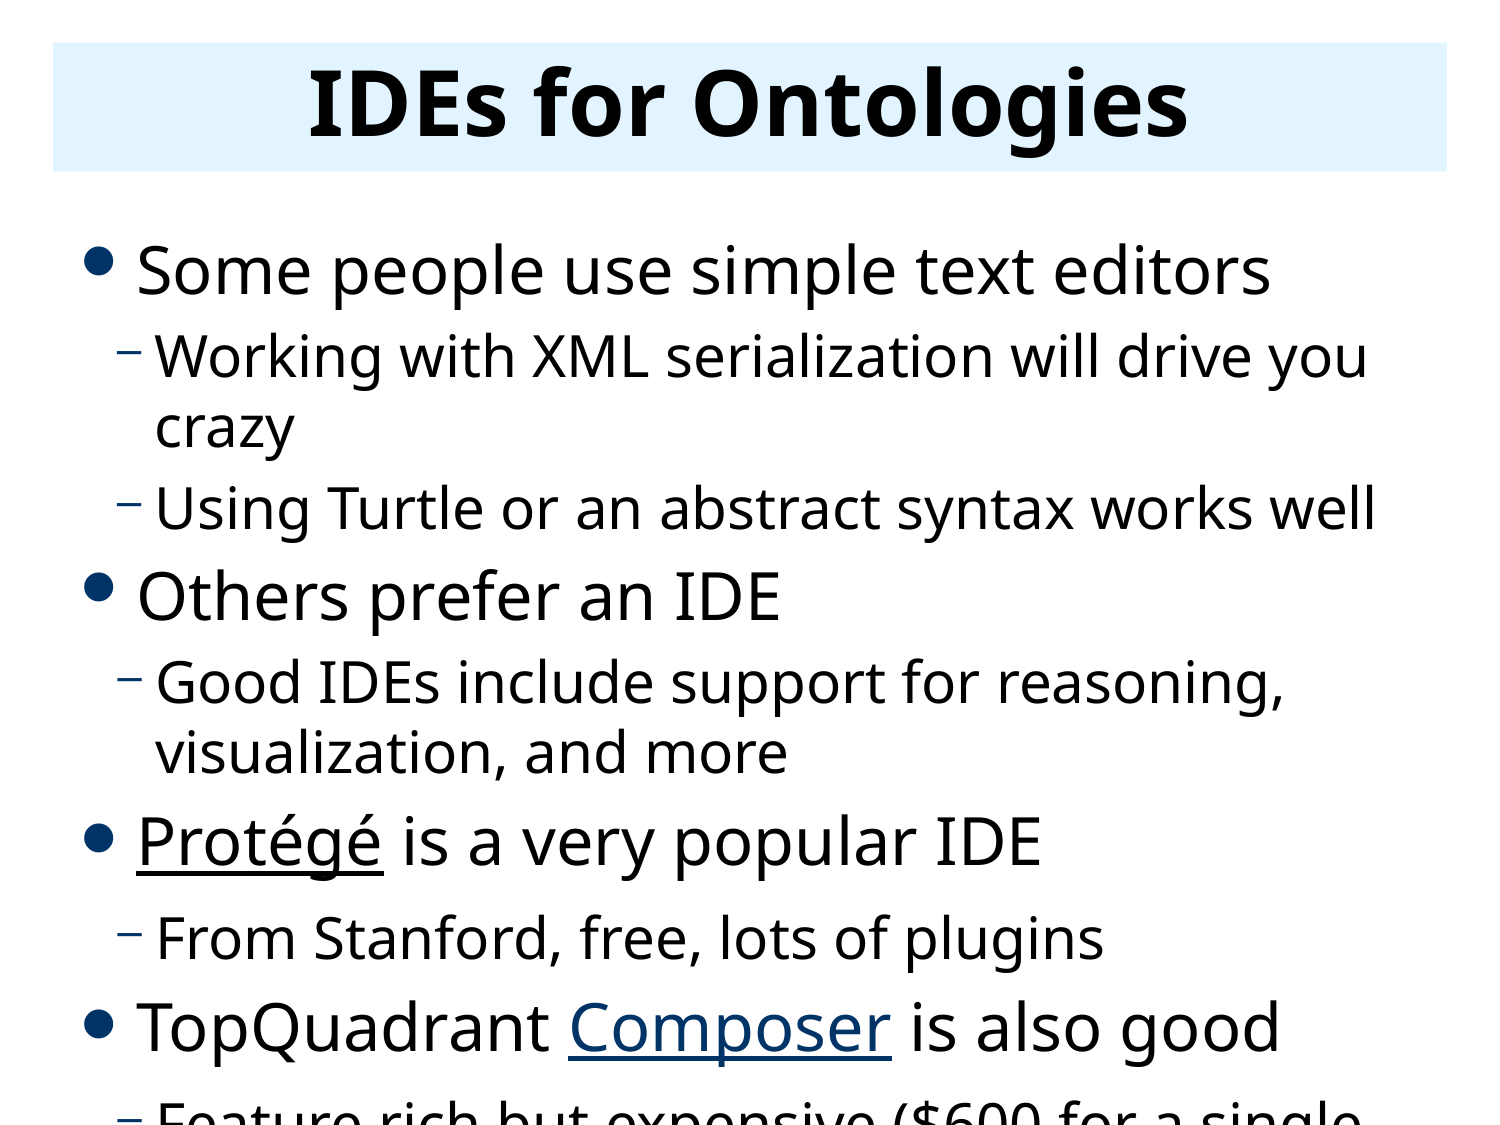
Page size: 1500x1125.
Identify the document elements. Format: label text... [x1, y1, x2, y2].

title IDEs for Ontologies [53, 42, 1447, 172]
list Some people use simple text editors Working with XML serialization will drive you crazy Using Turtle or an abstract syntax works well Others prefer an IDE Good IDEs include support for reasoning, visualization, and more Protégé is a very popular IDE From Stanford, free, lots of plugins TopQuadrant Composer is also good Feature rich but expensive ($600 for a single license) [64, 219, 1447, 1059]
